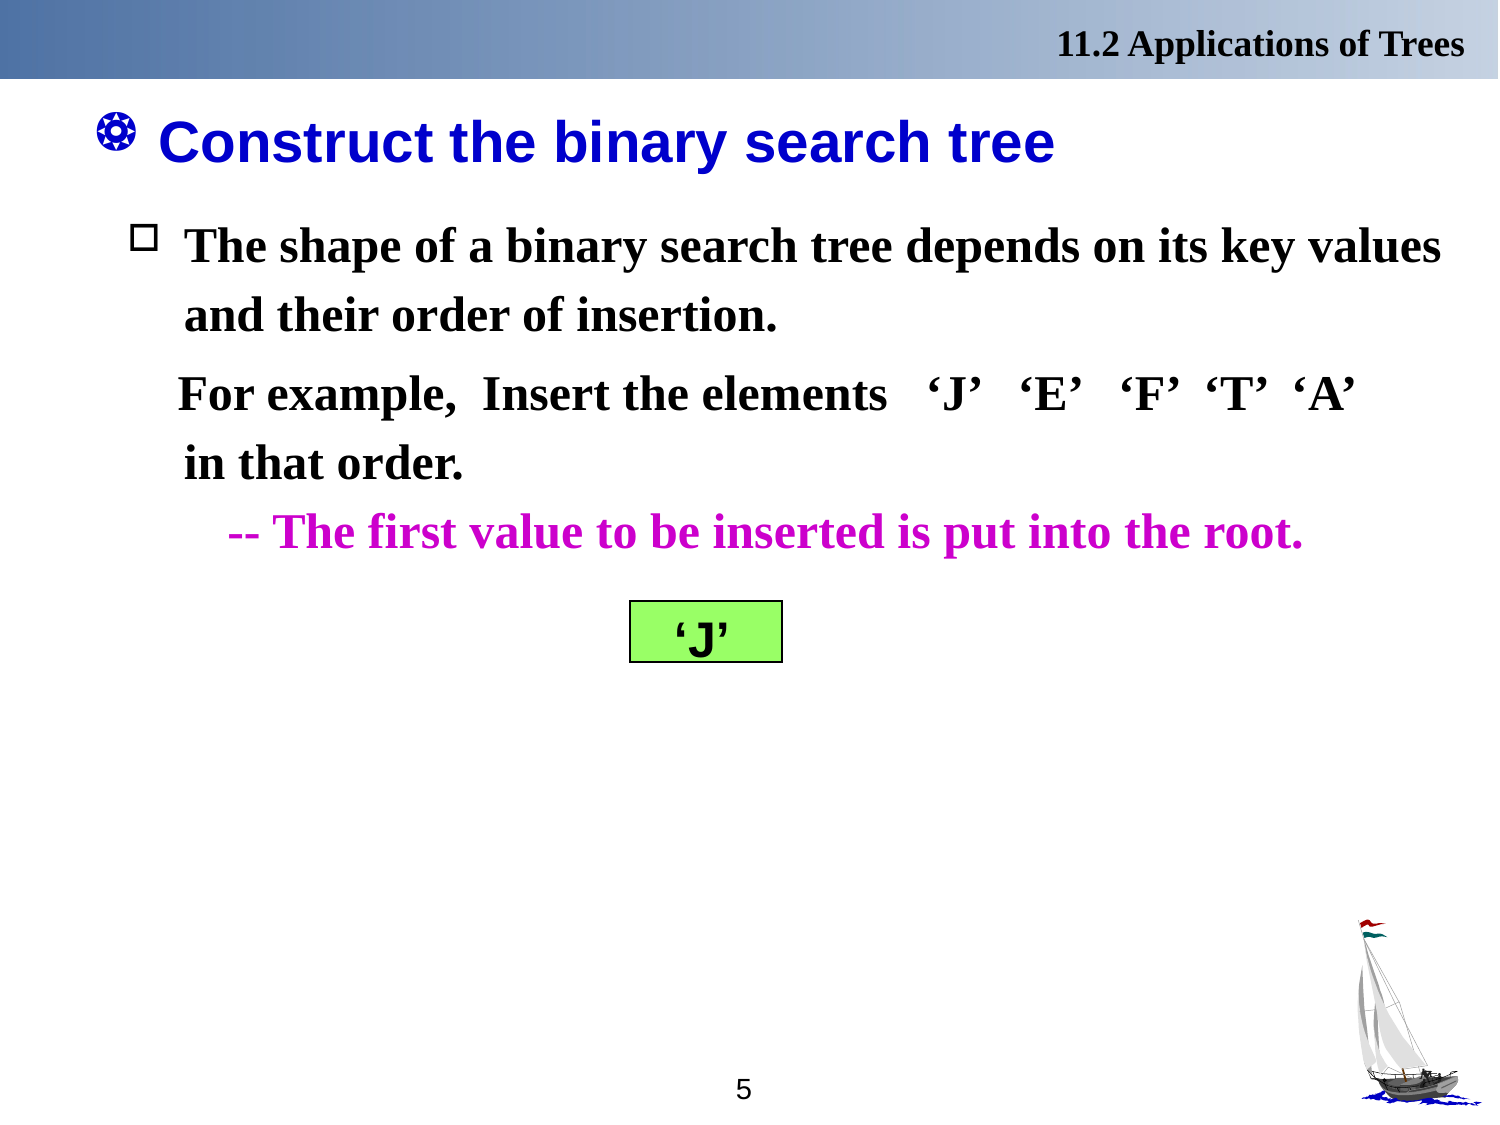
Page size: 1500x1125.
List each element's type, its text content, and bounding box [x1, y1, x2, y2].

title Construct the binary search tree [75, 50, 1425, 182]
text_box 11.2 Applications of Trees [597, 11, 1490, 72]
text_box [630, 599, 782, 676]
slide_number 5 [666, 1049, 768, 1125]
picture [0, 0, 1500, 79]
list The shape of a binary search tree depends on its key values and their order of insertion. For example, Insert the elements ‘J’ ‘E’ ‘F’ ‘T’ ‘A’ in that order. -- The first value to be inserted is put into the root. [112, 196, 1459, 563]
